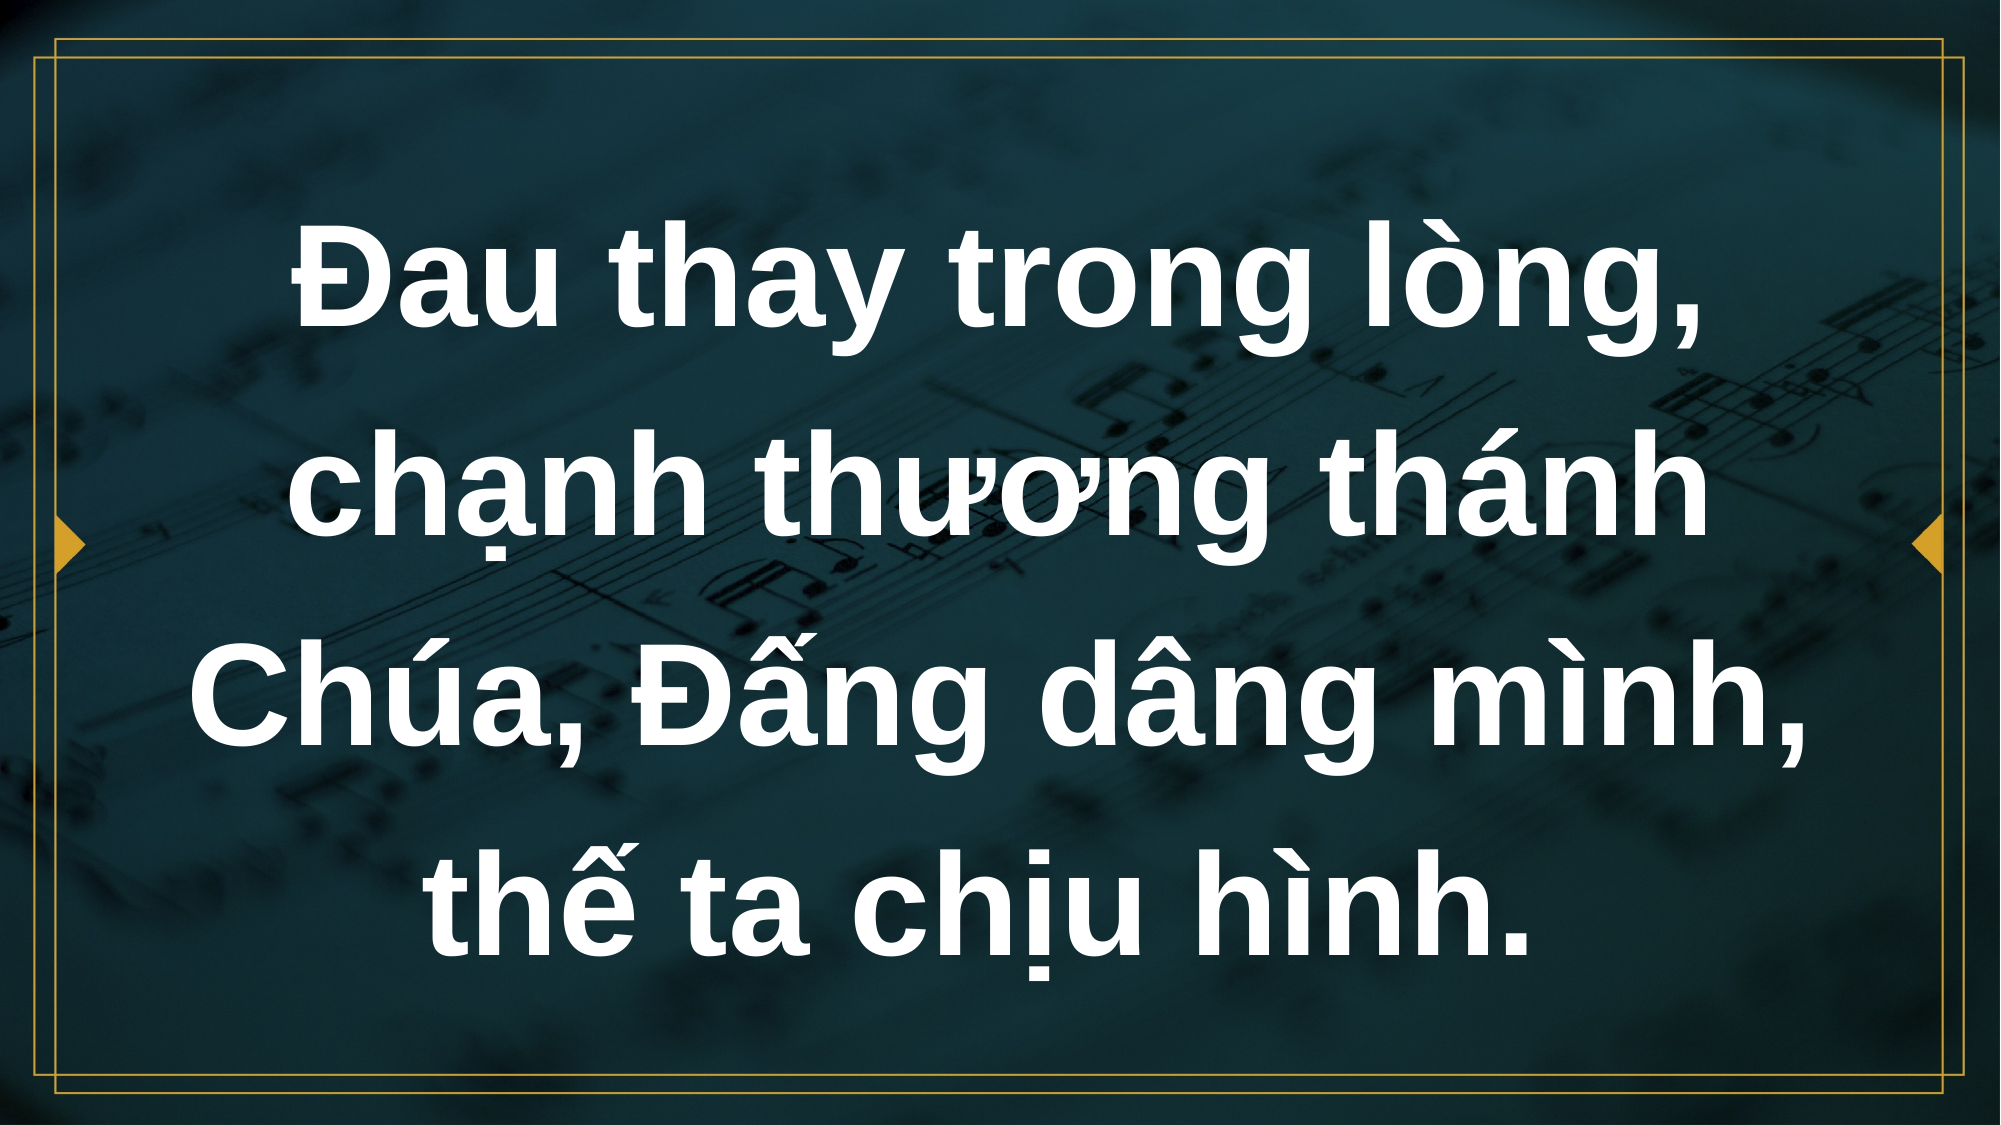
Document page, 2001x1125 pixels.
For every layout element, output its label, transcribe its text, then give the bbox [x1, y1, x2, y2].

picture [0, 0, 2000, 1125]
title Đau thay trong lòng, chạnh thương thánh Chúa, Đấng dâng mình, thế ta chịu hình. [55, 53, 1945, 1077]
